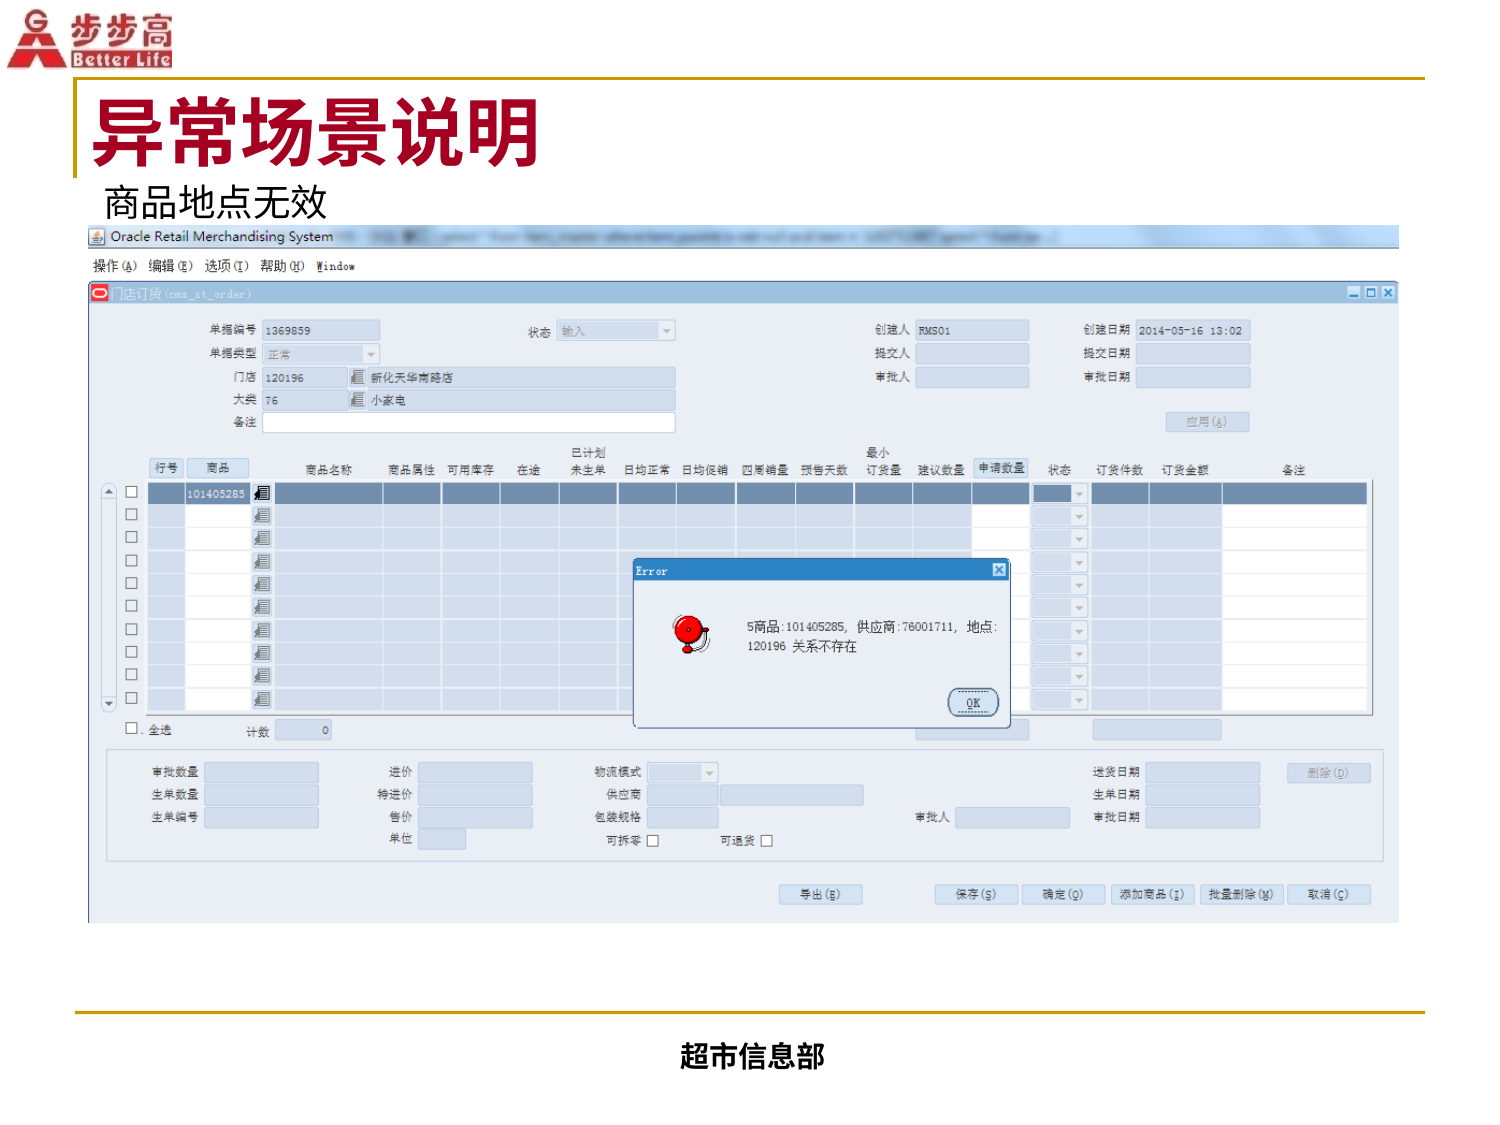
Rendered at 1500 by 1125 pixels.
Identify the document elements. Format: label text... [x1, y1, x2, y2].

title 异常场景说明 [74, 77, 1426, 266]
picture [88, 224, 1399, 924]
picture [0, 0, 172, 86]
text_box 商品地点无效 [88, 171, 1436, 277]
